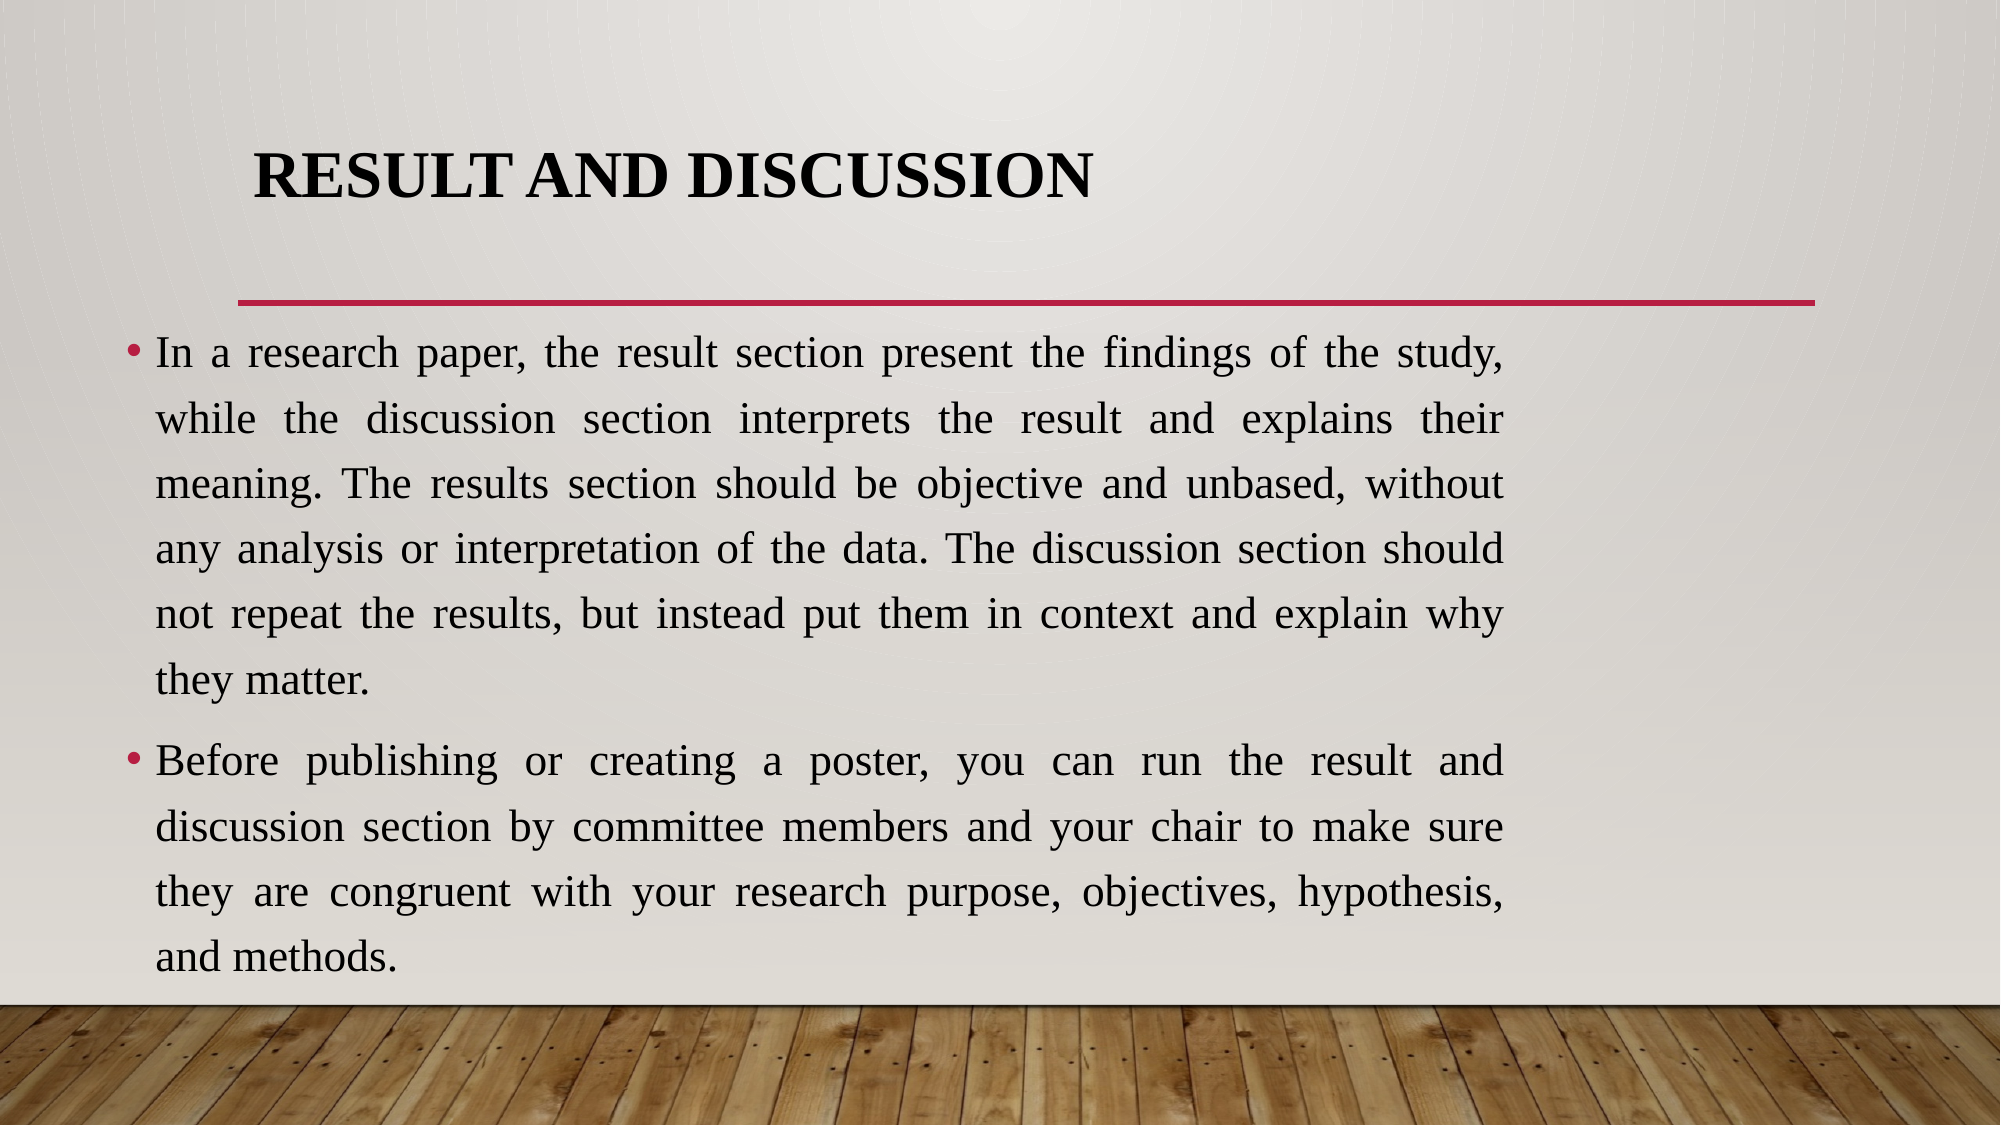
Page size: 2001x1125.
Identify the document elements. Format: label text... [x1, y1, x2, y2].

list In a research paper, the result section present the findings of the study, while the discussion section interprets the result and explains their meaning. The results section should be objective and unbased, without any analysis or interpretation of the data. The discussion section should not repeat the results, but instead put them in context and explain why they matter. Before publishing or creating a poster, you can run the result and discussion section by committee members and your chair to make sure they are congruent with your research purpose, objectives, hypothesis, and methods. [111, 233, 1522, 991]
picture [0, 1005, 2000, 1125]
title RESULT AND DISCUSSION [238, 131, 1814, 305]
